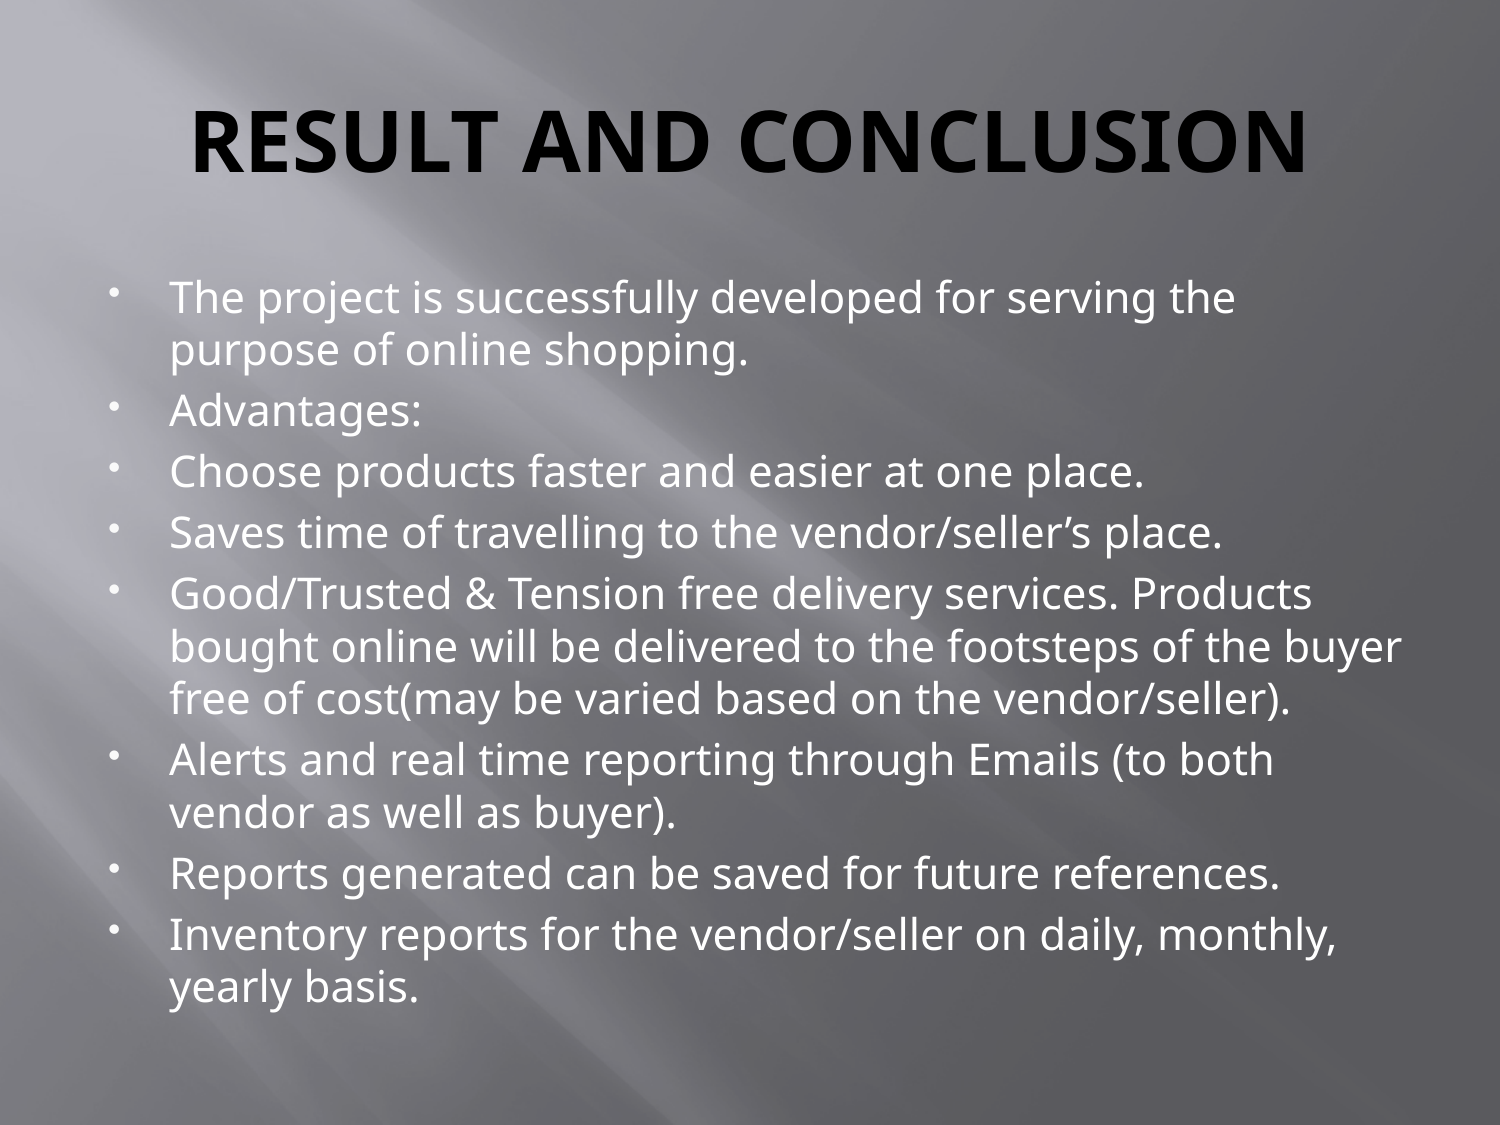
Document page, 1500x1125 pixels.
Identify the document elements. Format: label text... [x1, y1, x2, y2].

list The project is successfully developed for serving the purpose of online shopping. Advantages: Choose products faster and easier at one place. Saves time of travelling to the vendor/seller’s place. Good/Trusted & Tension free delivery services. Products bought online will be delivered to the footsteps of the buyer free of cost(may be varied based on the vendor/seller). Alerts and real time reporting through Emails (to both vendor as well as buyer). Reports generated can be saved for future references. Inventory reports for the vendor/seller on daily, monthly, yearly basis. [75, 262, 1425, 1035]
title RESULT AND CONCLUSION [75, 45, 1425, 233]
